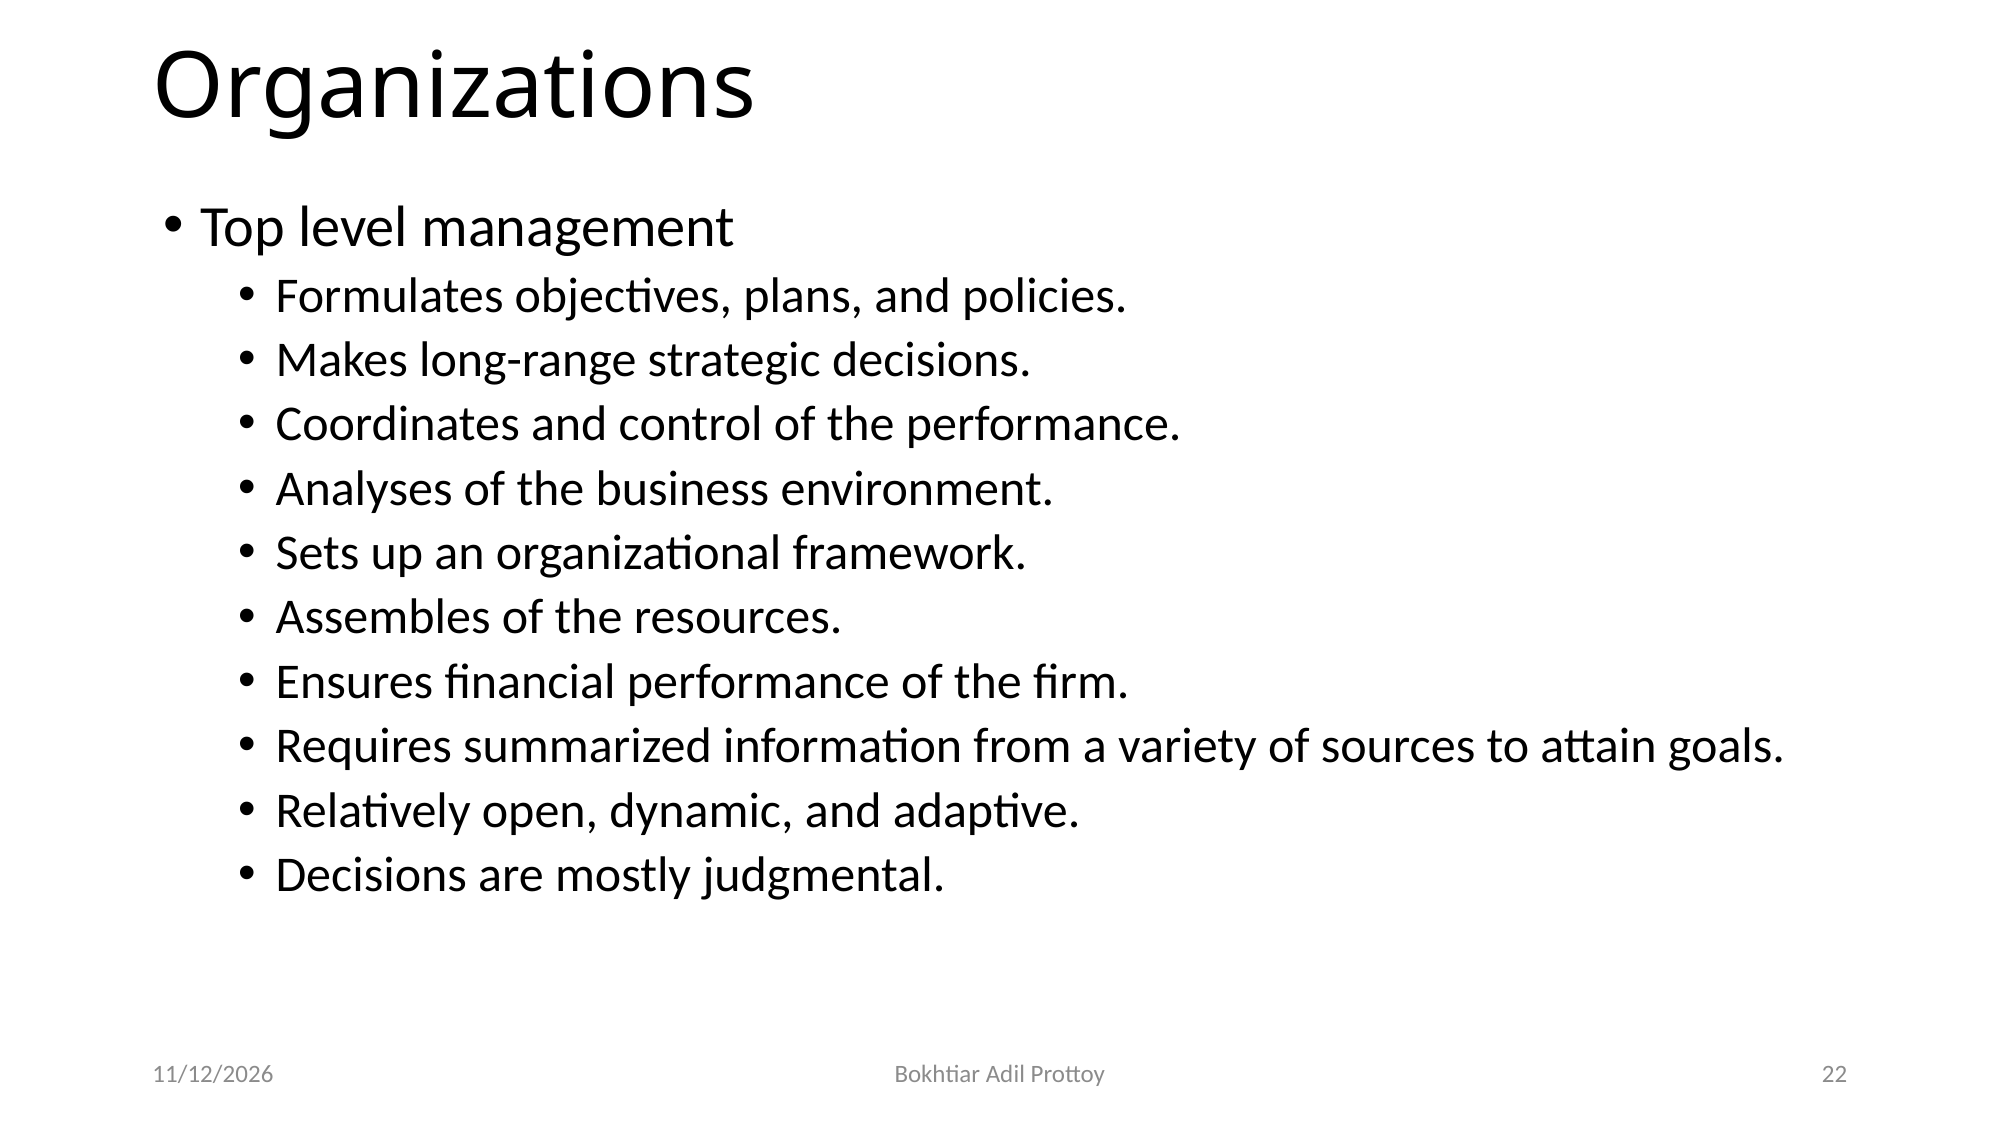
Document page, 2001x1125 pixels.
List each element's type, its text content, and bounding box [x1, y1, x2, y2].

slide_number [137, 1042, 588, 1103]
footer Bokhtiar Adil Prottoy [662, 1042, 1338, 1103]
title Organizations [137, 3, 1863, 173]
list Top level management Formulates objectives, plans, and policies. Makes long-range strategic decisions. Coordinates and control of the performance. Analyses of the business environment. Sets up an organizational framework. Assembles of the resources. Ensures financial performance of the firm. Requires summarized information from a variety of sources to attain goals. Relatively open, dynamic, and adaptive. Decisions are mostly judgmental. [148, 188, 1874, 975]
slide_number 22 [1412, 1042, 1863, 1103]
